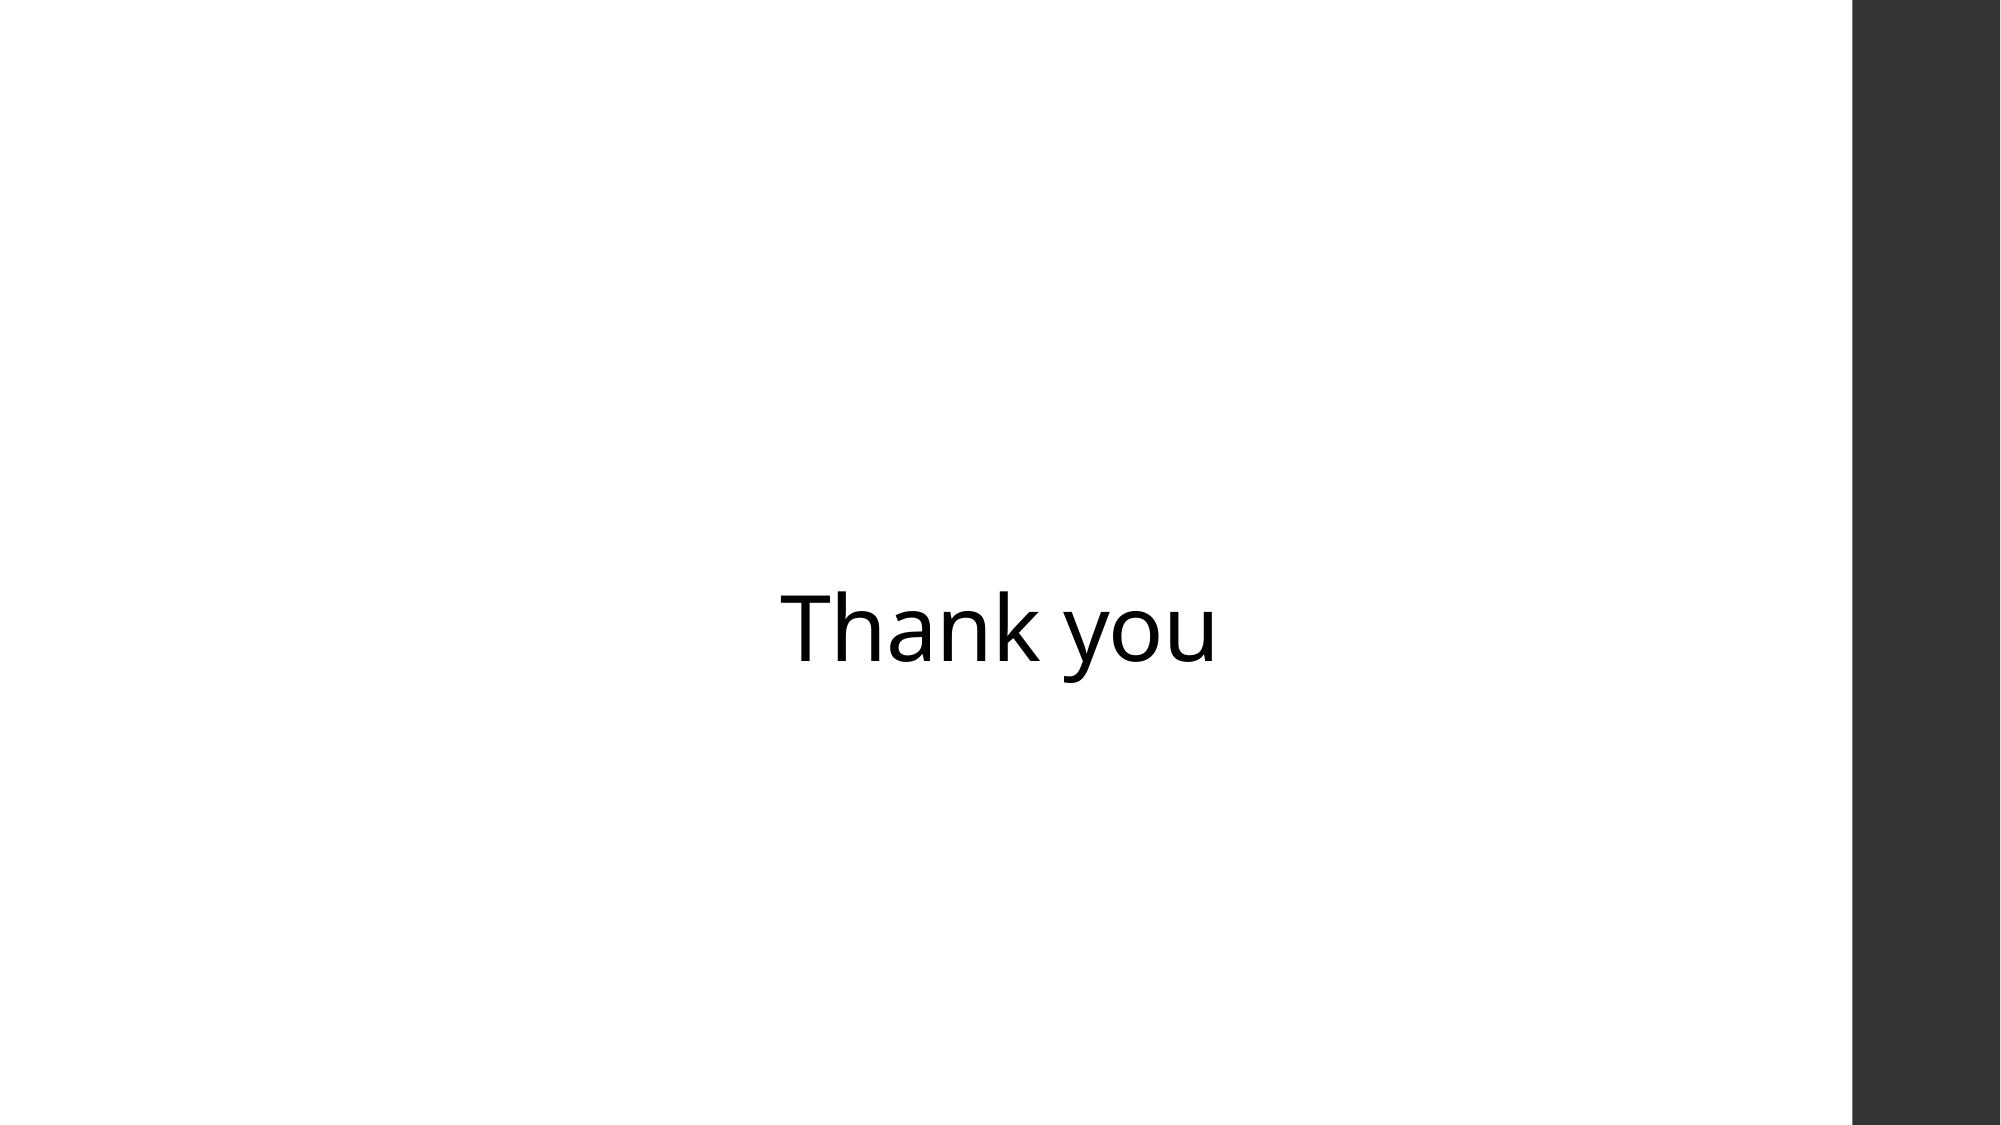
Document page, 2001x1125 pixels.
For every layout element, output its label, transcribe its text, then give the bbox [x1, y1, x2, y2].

title Thank you [149, 471, 1875, 690]
